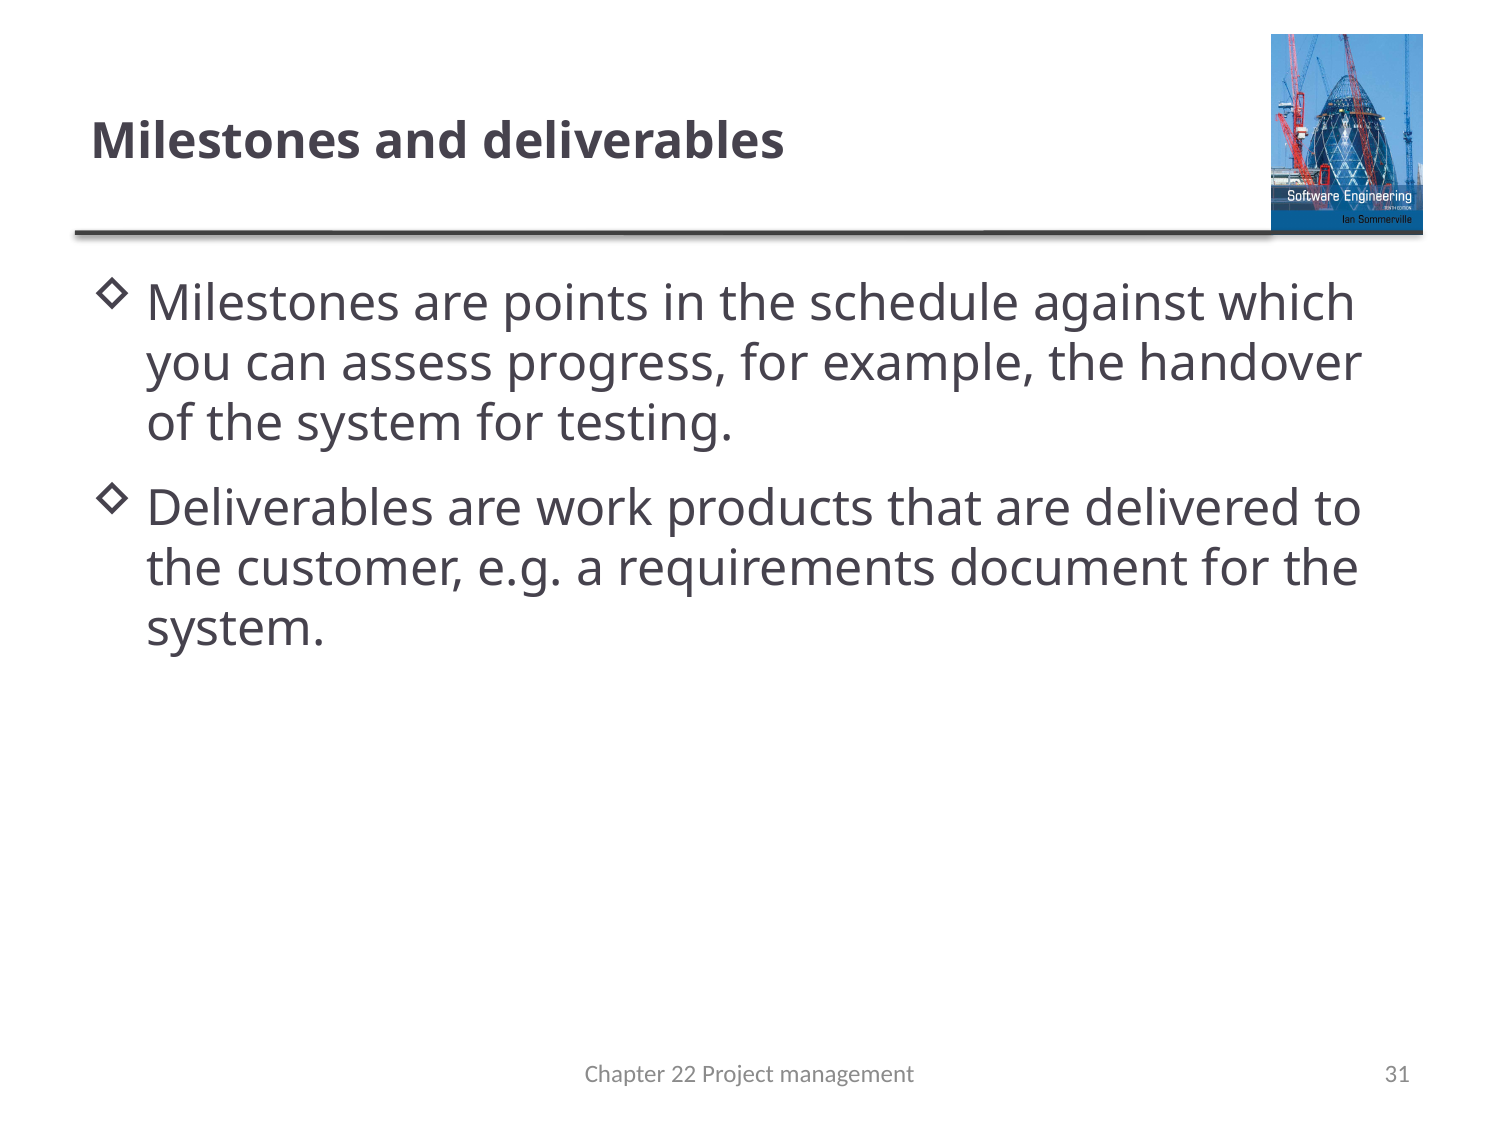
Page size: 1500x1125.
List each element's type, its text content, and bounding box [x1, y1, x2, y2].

picture [1271, 34, 1423, 230]
title Milestones and deliverables [74, 44, 1272, 233]
footer Chapter 22 Project management [512, 1042, 988, 1103]
slide_number 31 [1074, 1042, 1425, 1103]
list Milestones are points in the schedule against which you can assess progress, for example, the handover of the system for testing. Deliverables are work products that are delivered to the customer, e.g. a requirements document for the system. [75, 262, 1425, 1005]
